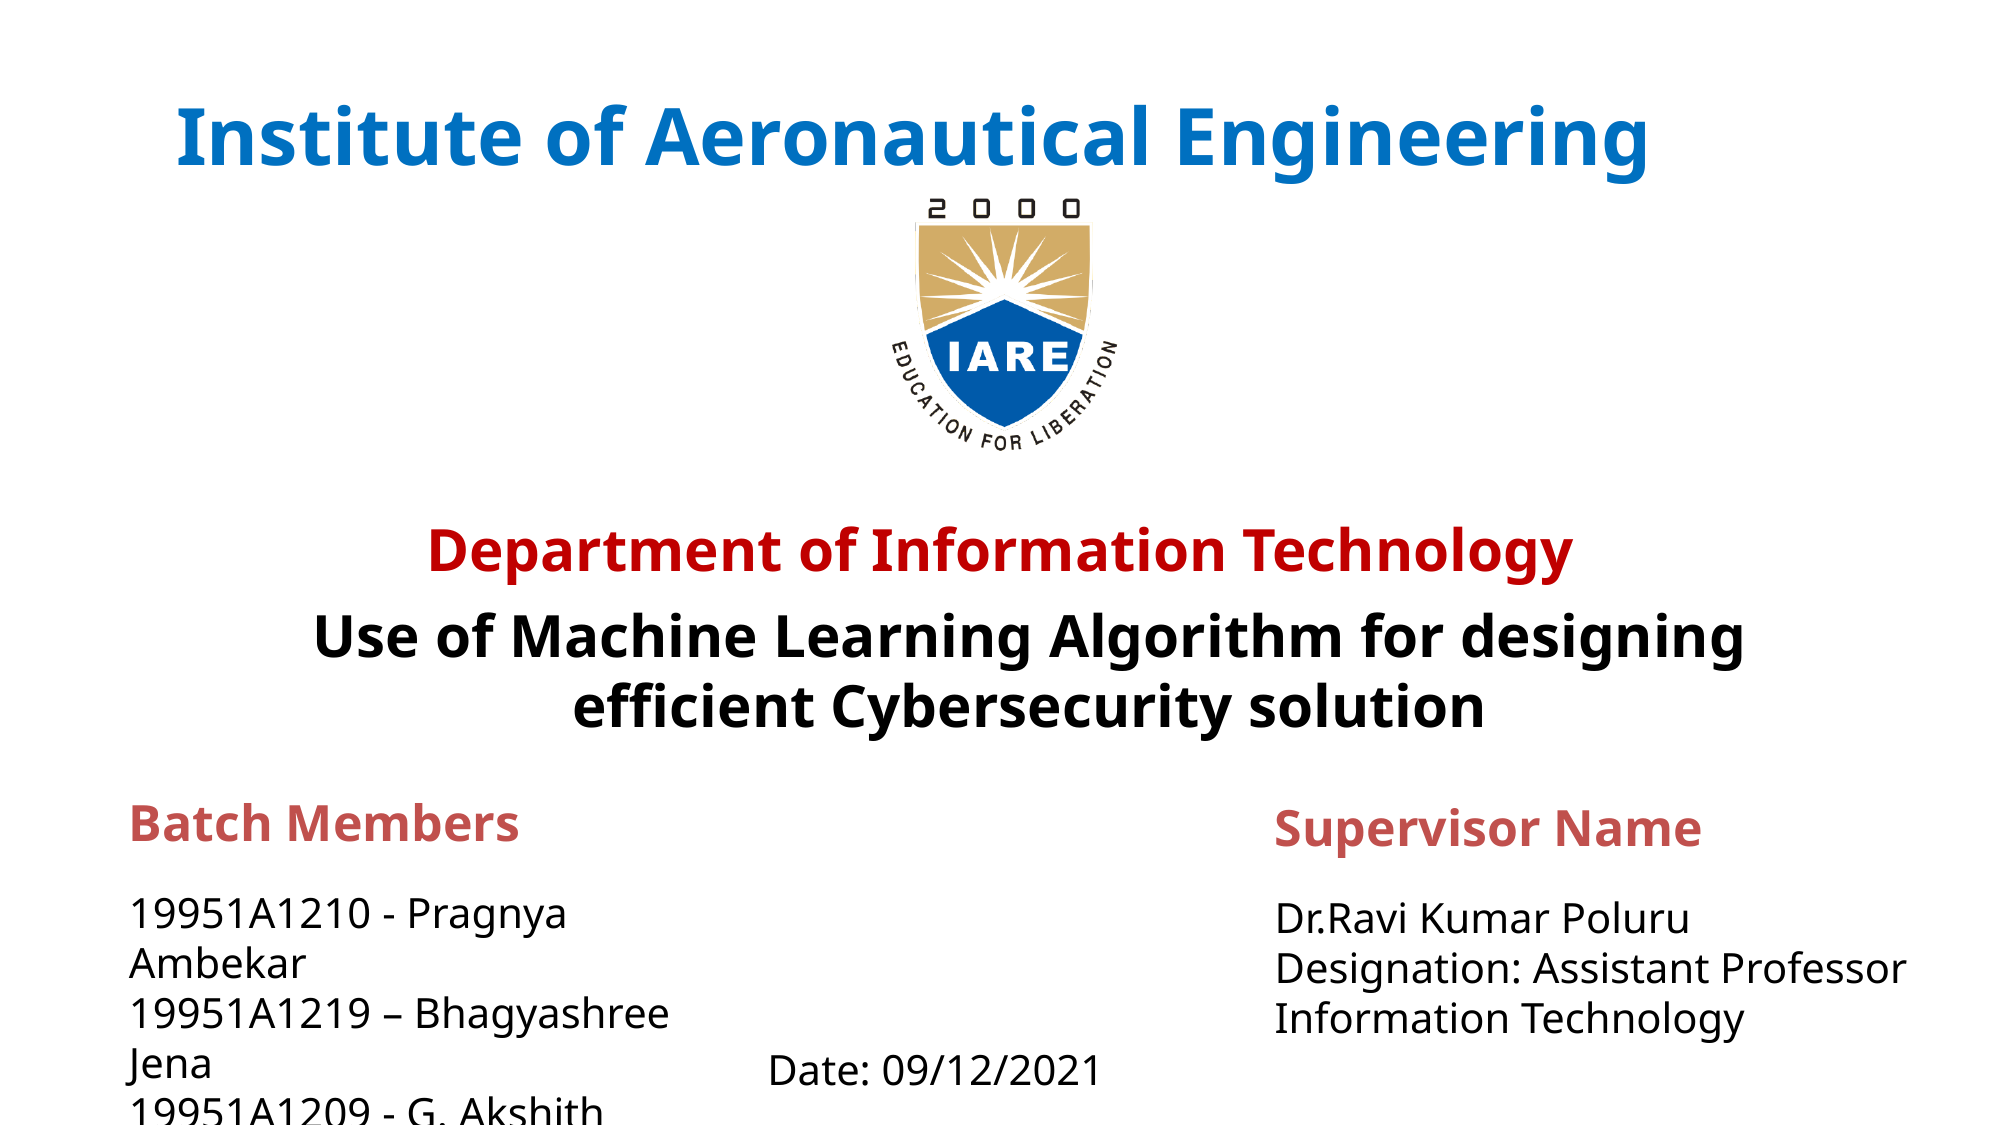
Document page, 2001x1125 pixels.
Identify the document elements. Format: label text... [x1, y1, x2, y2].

text_box Institute of Aeronautical Engineering [161, 78, 1839, 189]
text_box Date: 09/12/2021 [752, 1036, 1120, 1101]
text_box Supervisor Name Dr.Ravi Kumar Poluru Designation: Assistant Professor Information Technology [1259, 789, 1957, 1125]
text_box Batch Members 19951A1210 - Pragnya Ambekar 19951A1219 – Bhagyashree Jena 19951A1209 - G. Akshith Kumar [114, 784, 717, 1125]
text_box Use of Machine Learning Algorithm for designing efficient Cybersecurity solution [279, 591, 1780, 747]
text_box Department of Information Technology [411, 505, 1589, 591]
picture [855, 189, 1145, 458]
